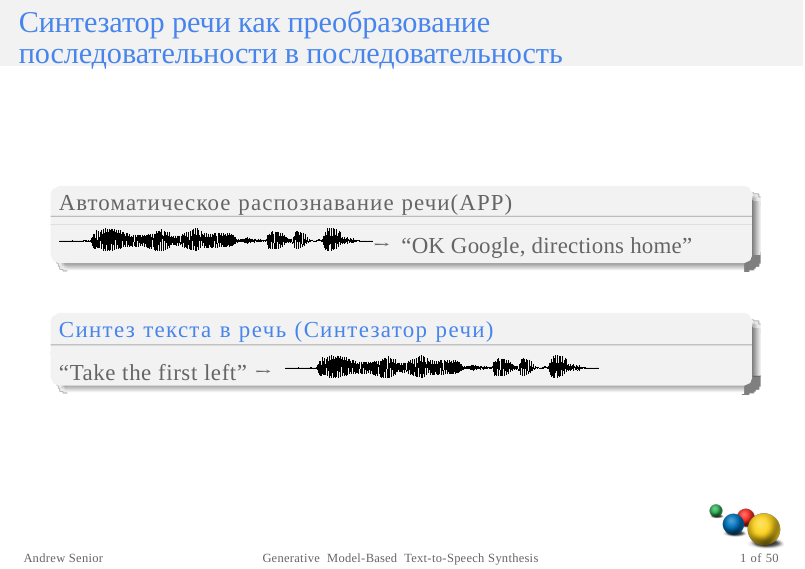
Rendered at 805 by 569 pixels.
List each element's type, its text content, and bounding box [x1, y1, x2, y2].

text_box [67, 386, 745, 395]
text_box → “OK Google, directions home” [370, 232, 701, 267]
text_box “Take the first left” → [56, 359, 284, 394]
text_box [752, 318, 761, 328]
text_box [745, 378, 761, 395]
text_box Generative Model-Based Text-to-Speech Synthesis [260, 549, 543, 567]
text_box [50, 351, 752, 386]
text_box Синтезатор речи как преобразование последовательности в последовательность [16, 5, 685, 37]
text_box 1 of 50 [738, 549, 782, 567]
text_box [0, 0, 804, 548]
text_box [602, 548, 804, 567]
text_box Синтез текста в речь (Синтезатор речи) [56, 316, 599, 338]
text_box [753, 328, 761, 378]
text_box Andrew Senior [21, 549, 107, 567]
text_box Автоматическое распознавание речи(АРР) [56, 189, 752, 216]
text_box [0, 548, 200, 567]
text_box [200, 548, 602, 567]
